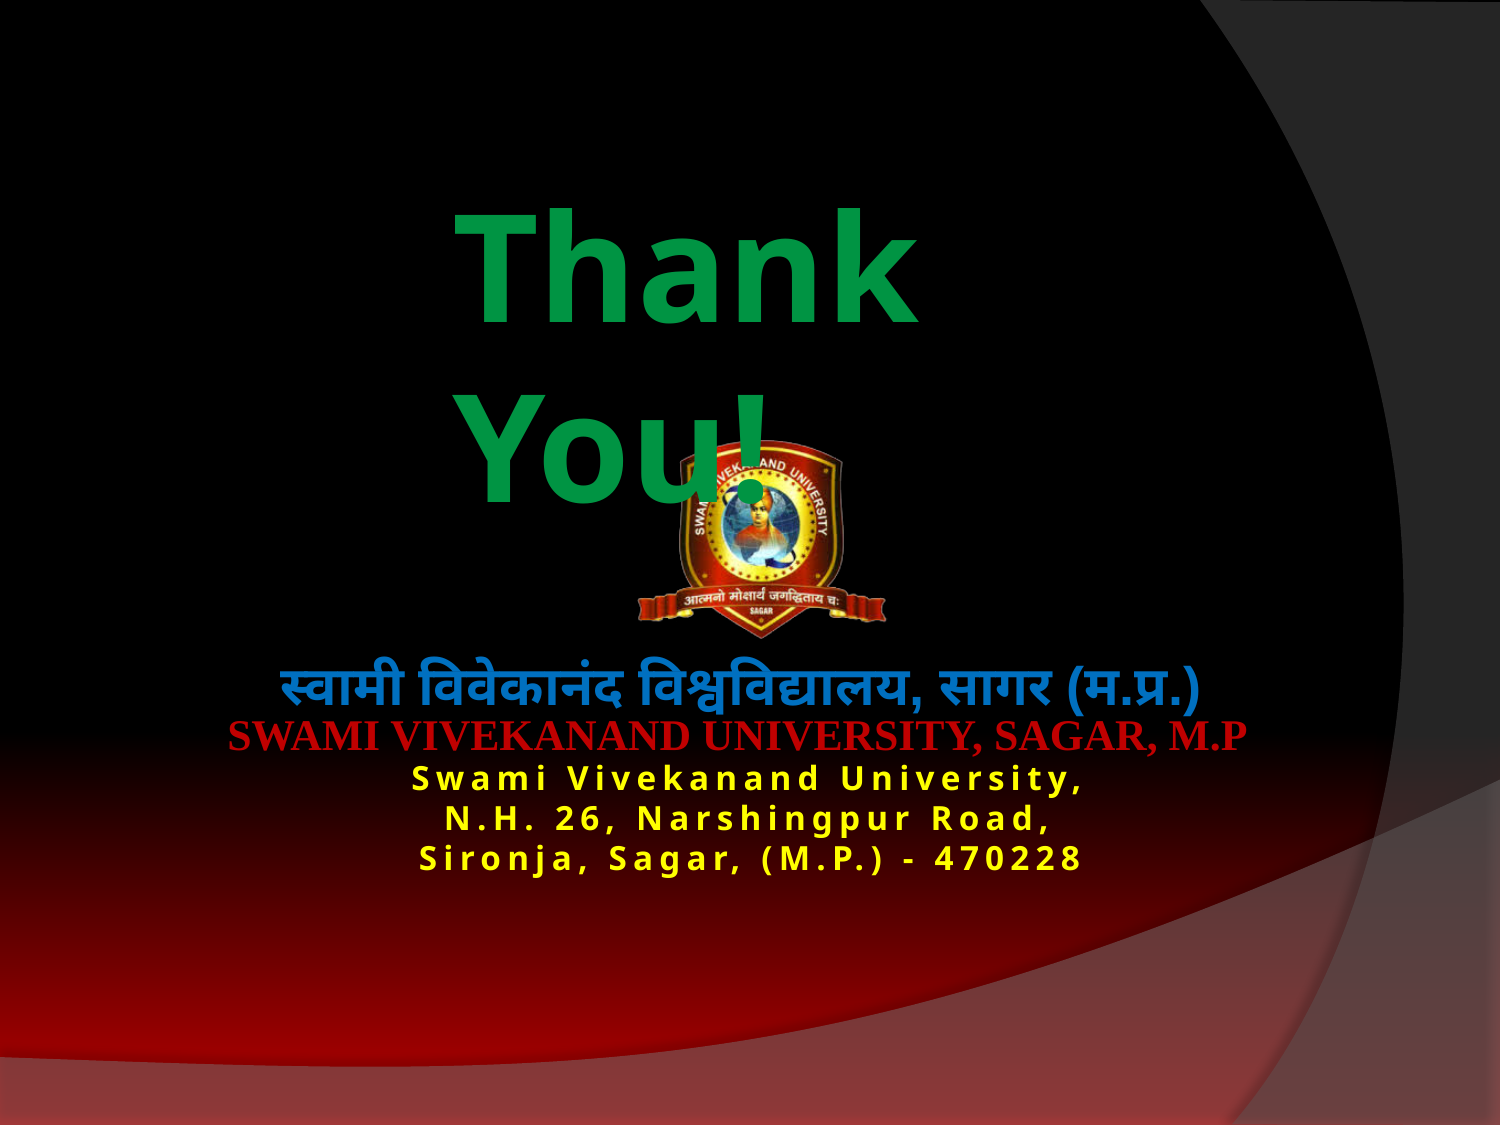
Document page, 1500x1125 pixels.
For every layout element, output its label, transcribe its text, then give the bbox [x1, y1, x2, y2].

picture [624, 428, 901, 651]
text_box Swami Vivekanand University, N.H. 26, Narshingpur Road, Sironja, Sagar, (M.P.) - 470228 [387, 749, 1113, 885]
text_box Thank You! [437, 165, 1125, 541]
text_box स्वामी विवेकानंद विश्वविद्यालय, सागर (म.प्र.) [265, 644, 1217, 699]
text_box SWAMI VIVEKANAND UNIVERSITY, SAGAR, M.P [212, 699, 1288, 767]
